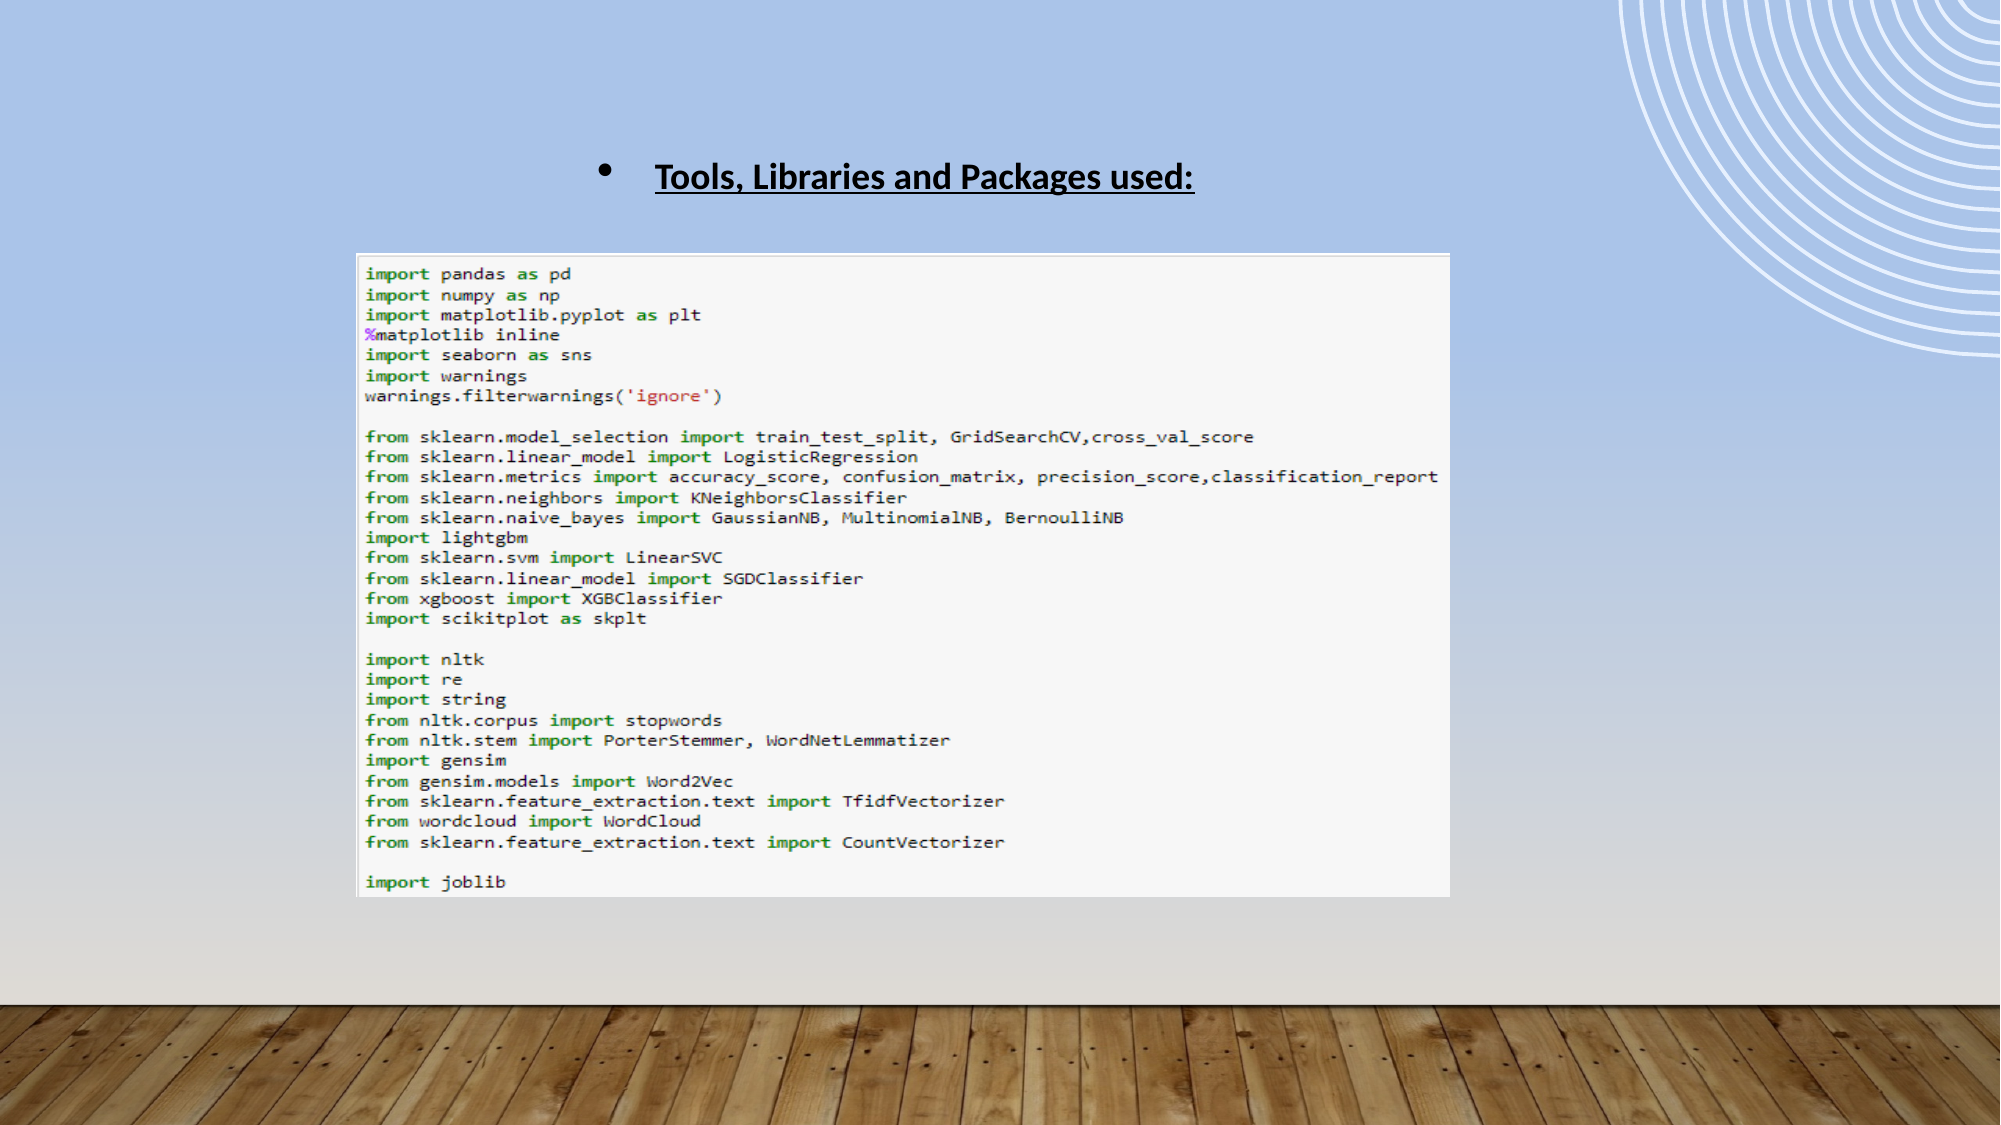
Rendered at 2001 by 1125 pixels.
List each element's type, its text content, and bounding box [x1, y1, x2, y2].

picture [356, 253, 1450, 897]
picture [0, 1005, 2000, 1125]
text_box Tools, Libraries and Packages used: [583, 141, 1585, 205]
